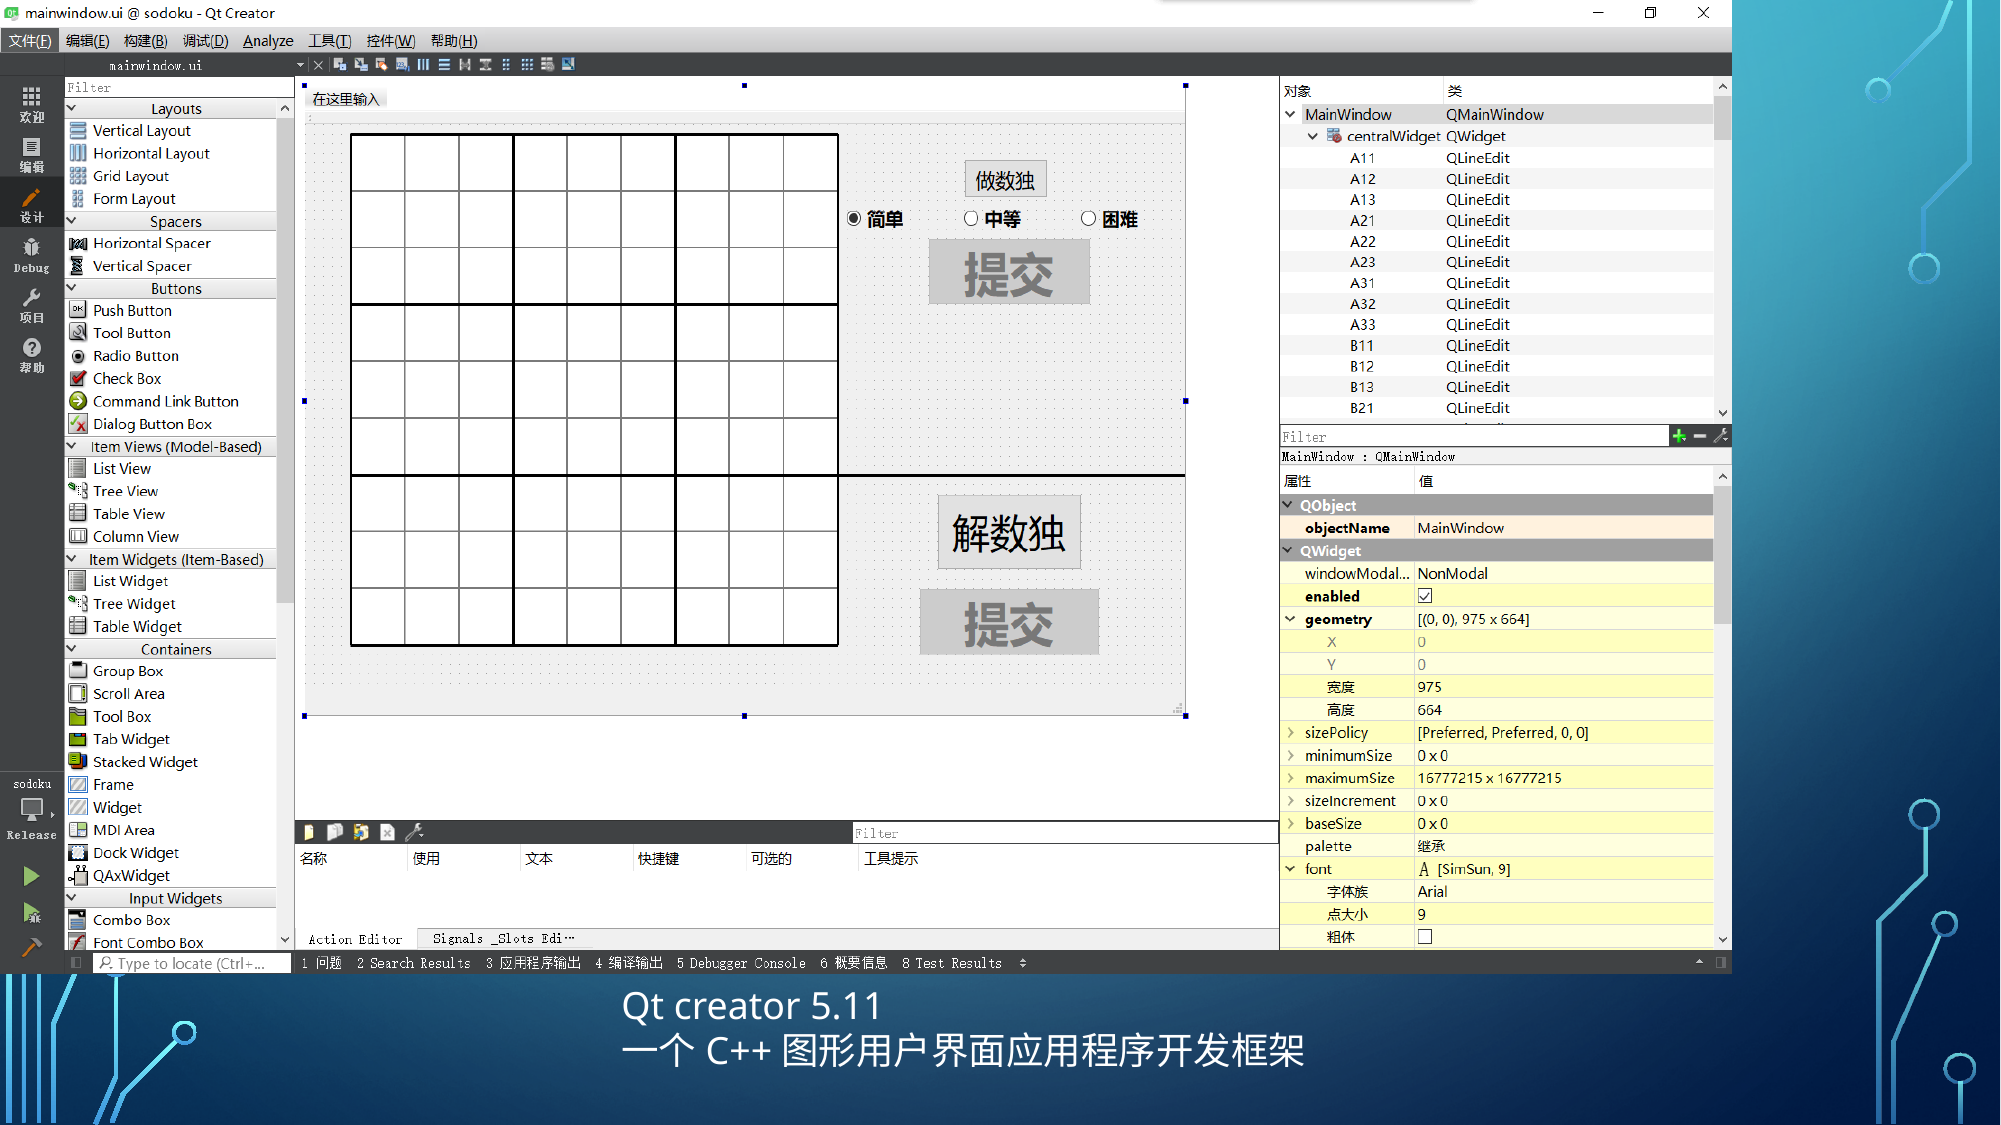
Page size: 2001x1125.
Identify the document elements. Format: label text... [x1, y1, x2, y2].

text_box Qt creator 5.11 一个C++图形用户界面应用程序开发框架 [606, 975, 1394, 1080]
picture [0, 0, 1732, 975]
